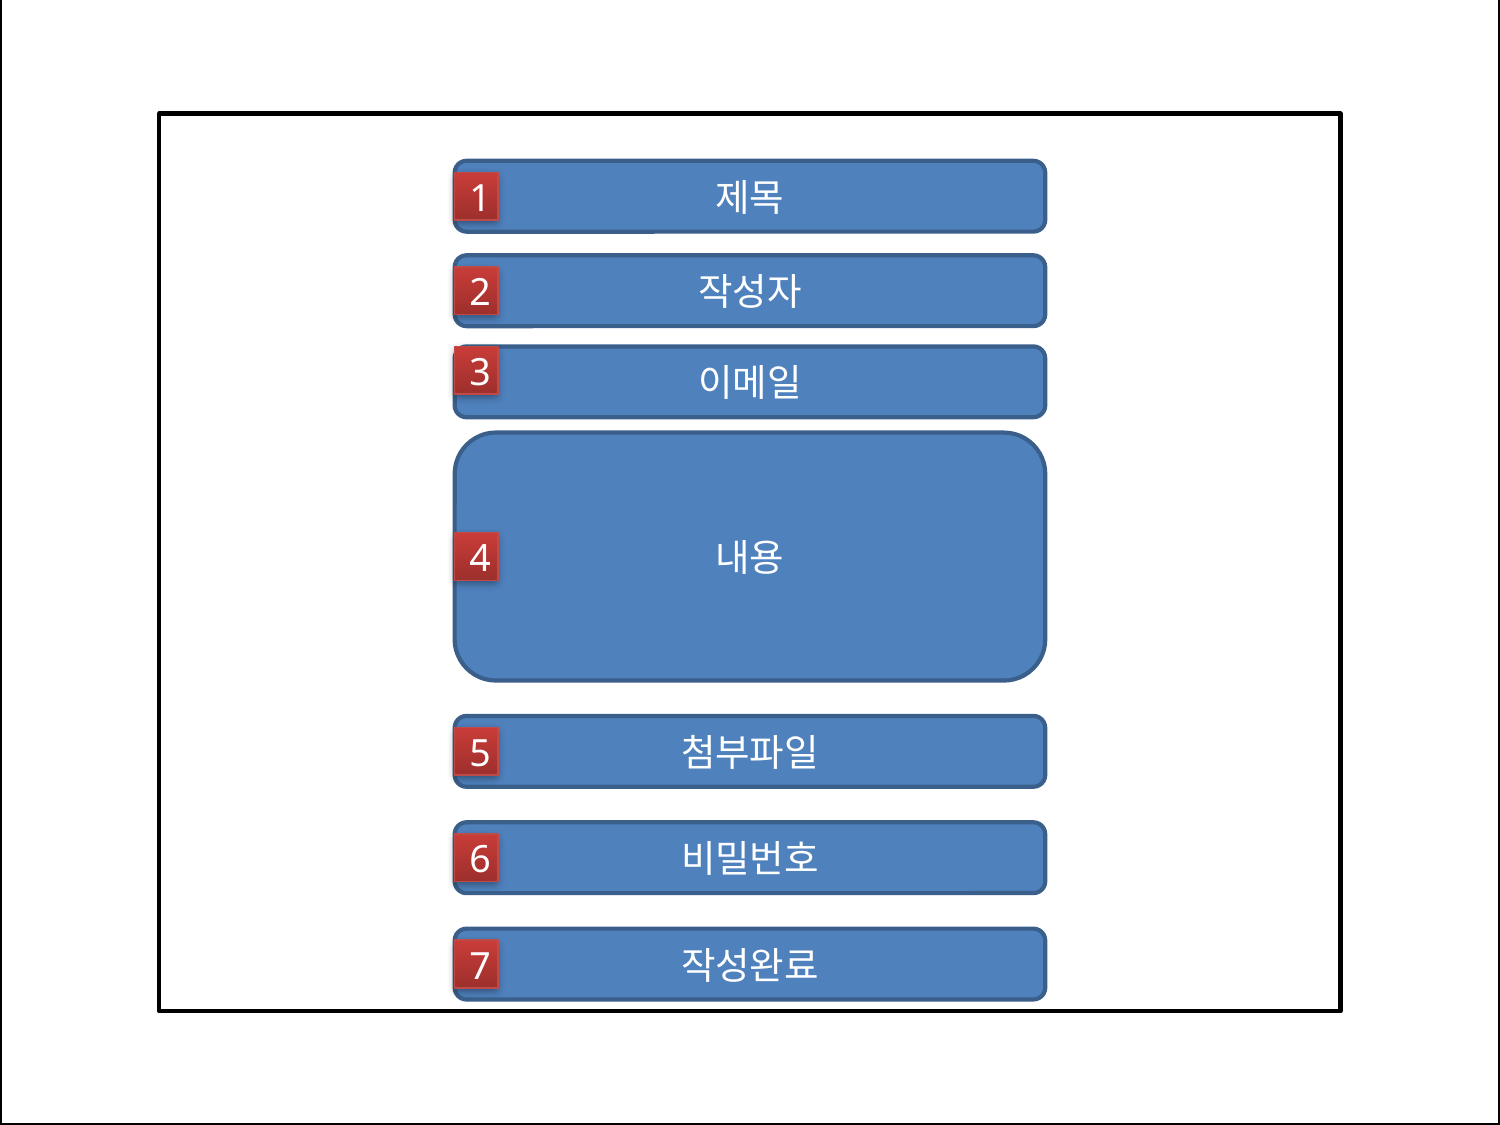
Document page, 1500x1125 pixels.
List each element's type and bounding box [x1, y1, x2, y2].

text_box [0, 0, 1500, 1125]
